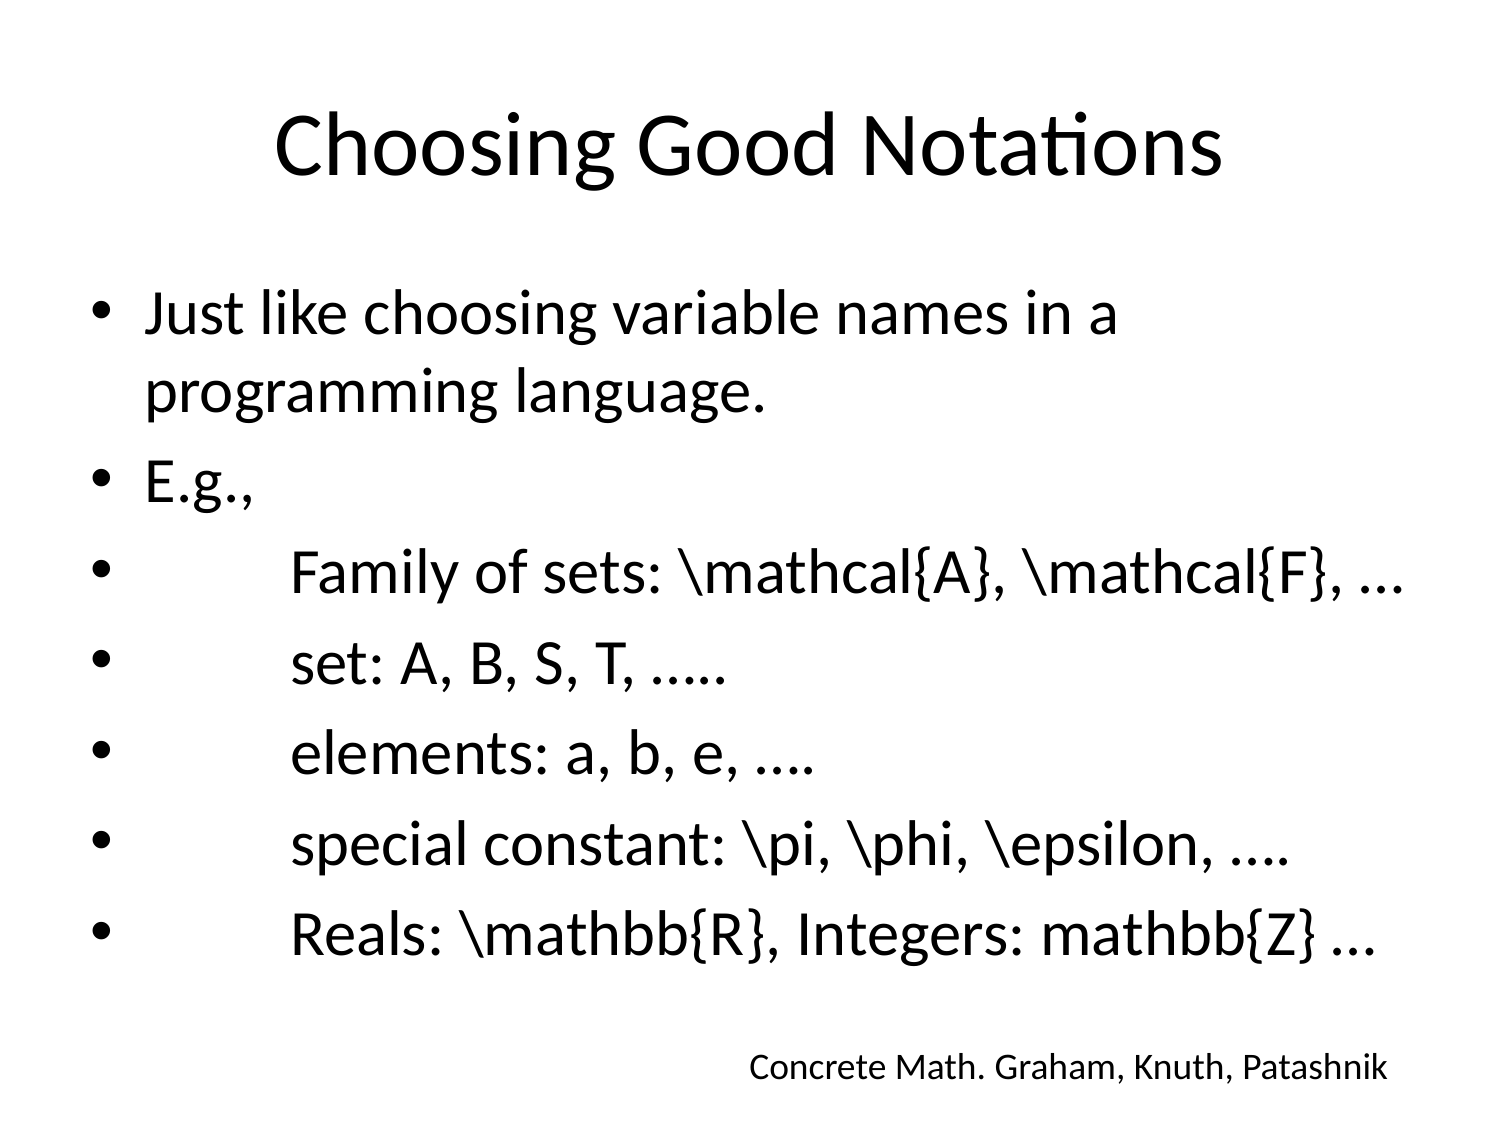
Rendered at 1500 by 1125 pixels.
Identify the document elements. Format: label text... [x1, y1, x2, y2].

list Just like choosing variable names in a programming language. E.g., Family of sets: \mathcal{A}, \mathcal{F}, … set: A, B, S, T, ….. elements: a, b, e, …. special constant: \pi, \phi, \epsilon, …. Reals: \mathbb{R}, Integers: mathbb{Z} … [75, 262, 1425, 1005]
title Choosing Good Notations [75, 45, 1425, 233]
text_box Concrete Math. Graham, Knuth, Patashnik [734, 1034, 1500, 1095]
